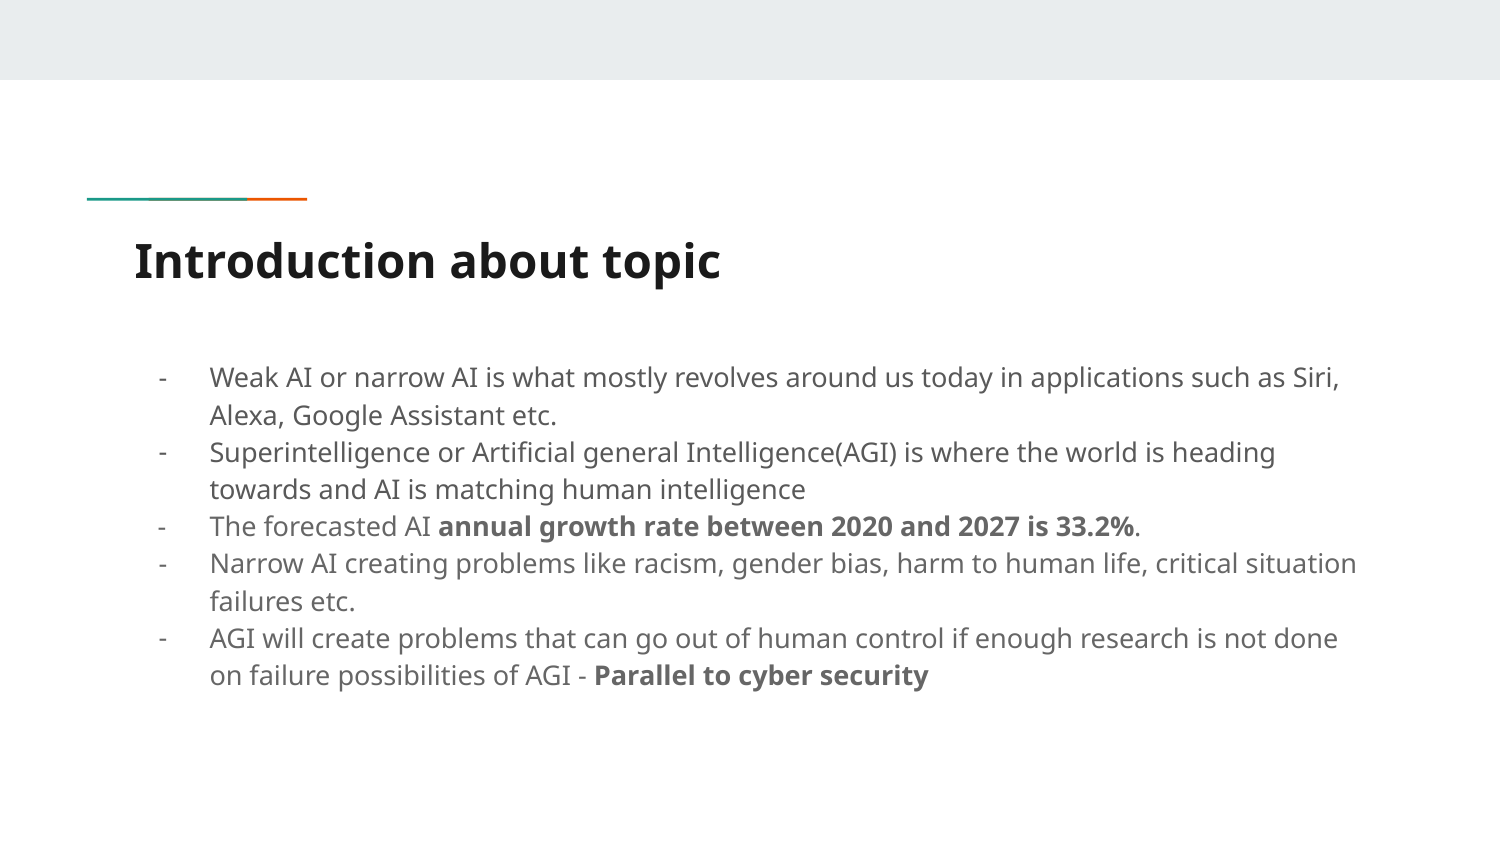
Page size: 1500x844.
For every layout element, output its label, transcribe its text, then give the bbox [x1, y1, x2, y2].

list Weak AI or narrow AI is what mostly revolves around us today in applications such as Siri, Alexa, Google Assistant etc. Superintelligence or Artificial general Intelligence(AGI) is where the world is heading towards and AI is matching human intelligence The forecasted AI annual growth rate between 2020 and 2027 is 33.2%. Narrow AI creating problems like racism, gender bias, harm to human life, critical situation failures etc. AGI will create problems that can go out of human control if enough research is not done on failure possibilities of AGI - Parallel to cyber security [119, 341, 1381, 712]
title Introduction about topic [119, 216, 1381, 305]
